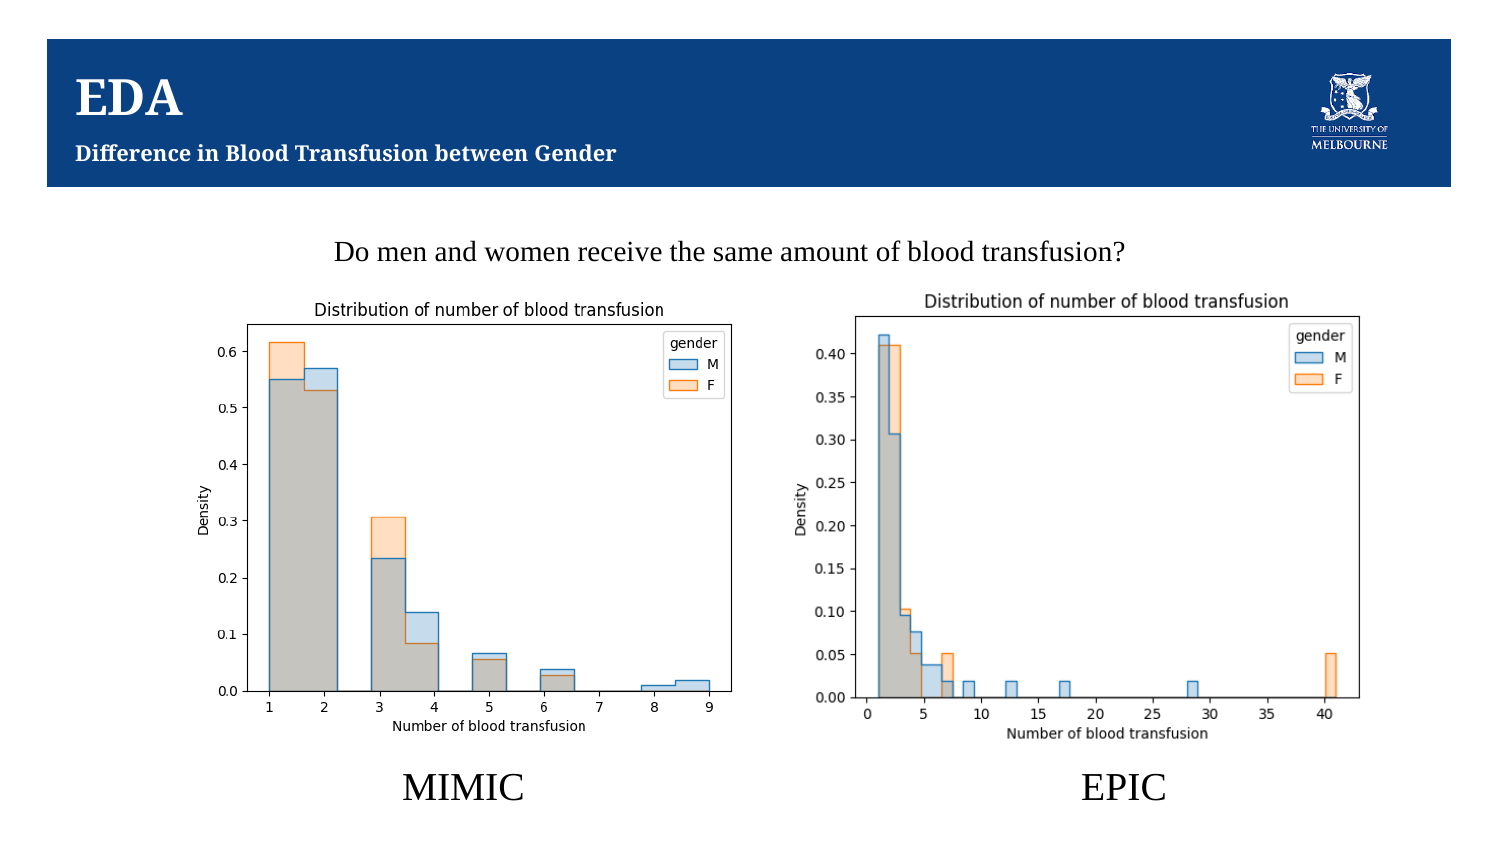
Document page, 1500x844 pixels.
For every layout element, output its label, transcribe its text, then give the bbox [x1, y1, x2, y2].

picture [47, 39, 1451, 187]
text_box Do men and women receive the same amount of blood transfusion? [318, 217, 1282, 283]
picture [784, 282, 1369, 752]
text_box EPIC [1026, 760, 1222, 824]
picture [187, 292, 740, 743]
title EDA [60, 45, 1124, 137]
text_box Difference in Blood Transfusion between Gender [60, 120, 1146, 181]
text_box MIMIC [366, 751, 561, 824]
